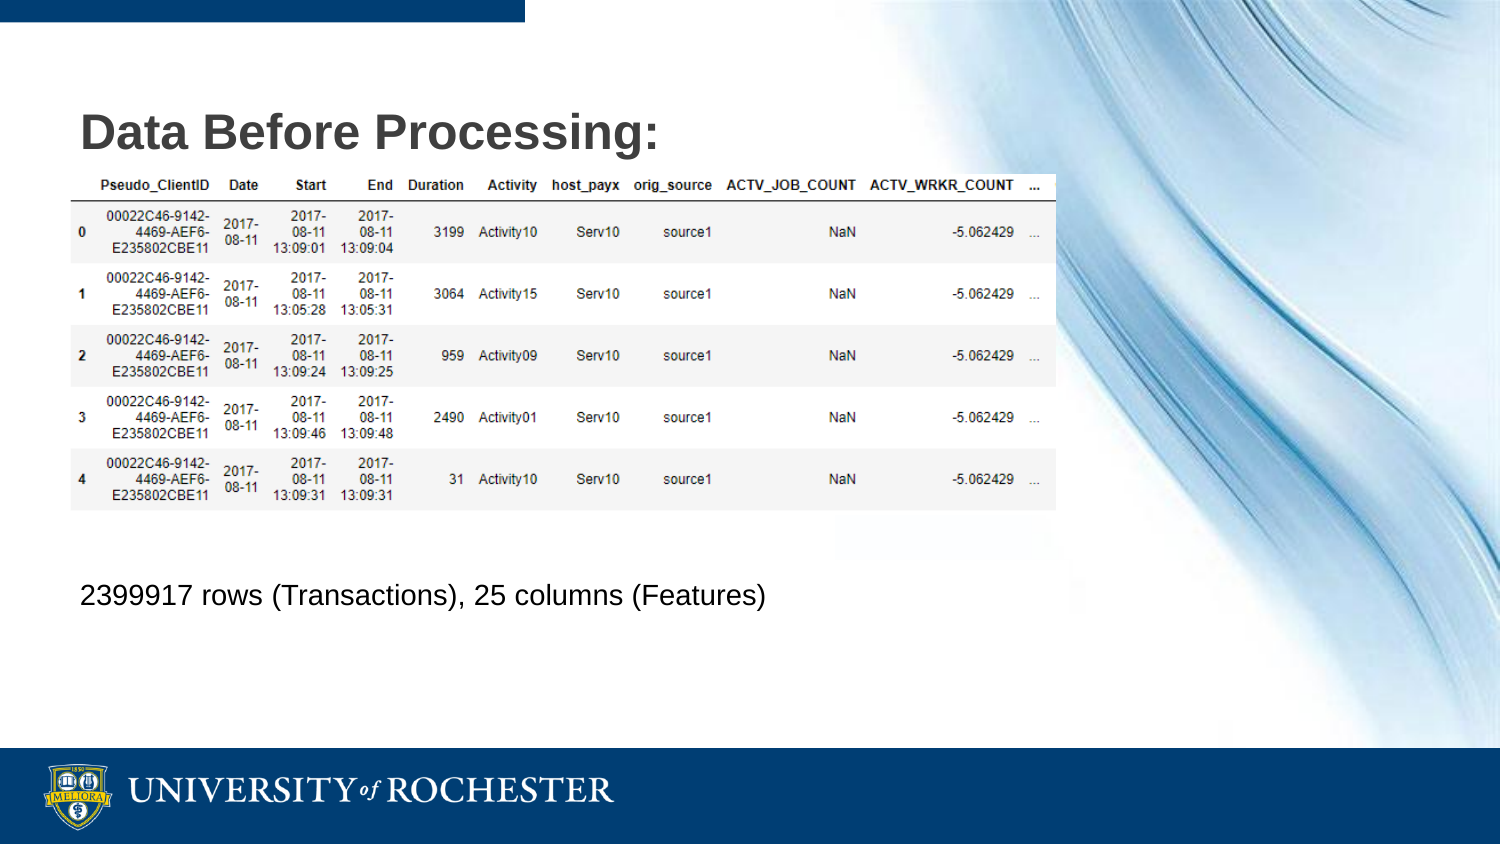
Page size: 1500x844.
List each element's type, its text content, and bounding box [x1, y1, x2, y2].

title Data Before Processing: [64, 32, 1461, 168]
text_box 2399917 rows (Transactions), 25 columns (Features) [64, 560, 830, 641]
picture [0, 0, 1500, 844]
